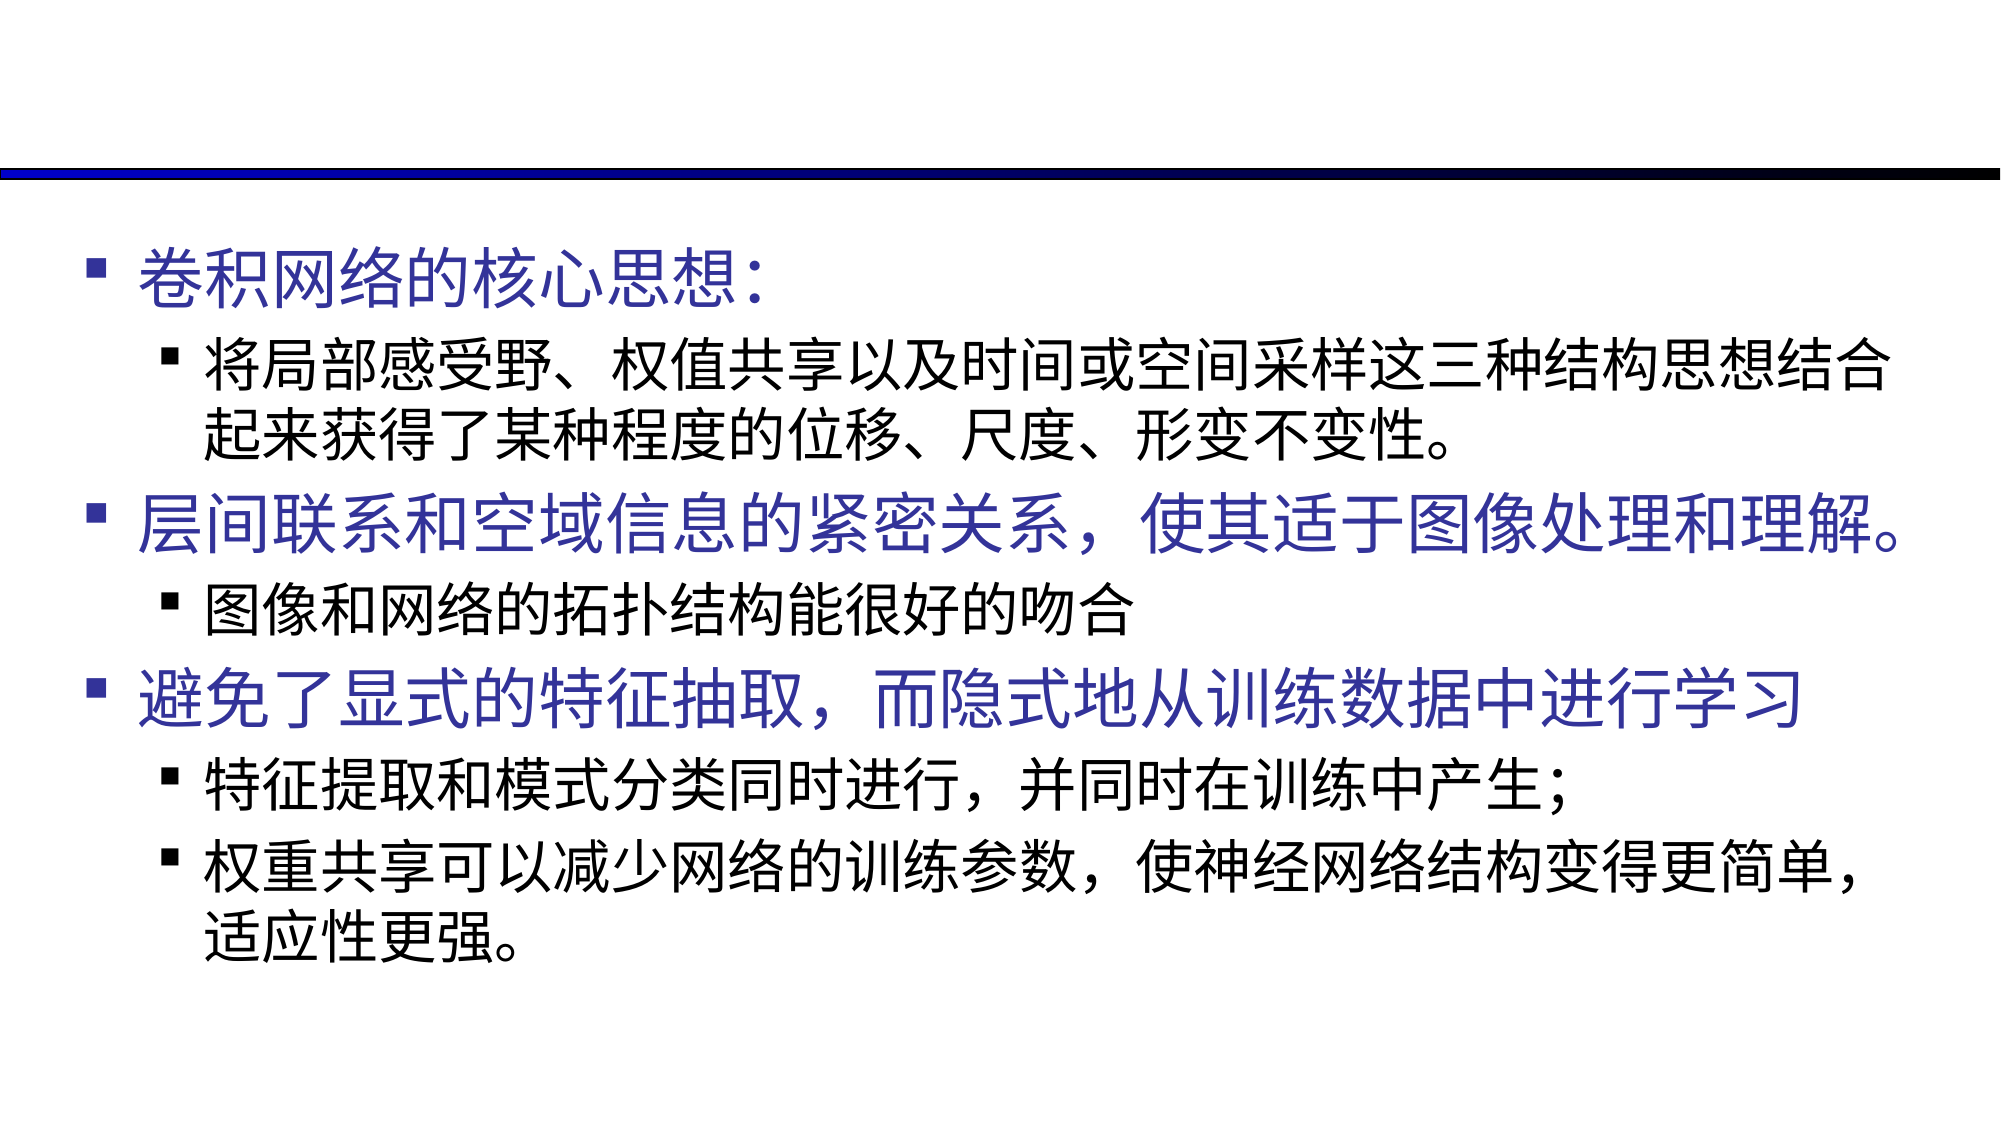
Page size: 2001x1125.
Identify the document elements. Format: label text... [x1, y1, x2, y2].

list 卷积网络的核心思想： 将局部感受野、权值共享以及时间或空间采样这三种结构思想结合起来获得了某种程度的位移、尺度、形变不变性。 层间联系和空域信息的紧密关系，使其适于图像处理和理解。 图像和网络的拓扑结构能很好的吻合 避免了显式的特征抽取，而隐式地从训练数据中进行学习 特征提取和模式分类同时进行，并同时在训练中产生； 权重共享可以减少网络的训练参数，使神经网络结构变得更简单，适应性更强。 [66, 228, 1934, 1006]
